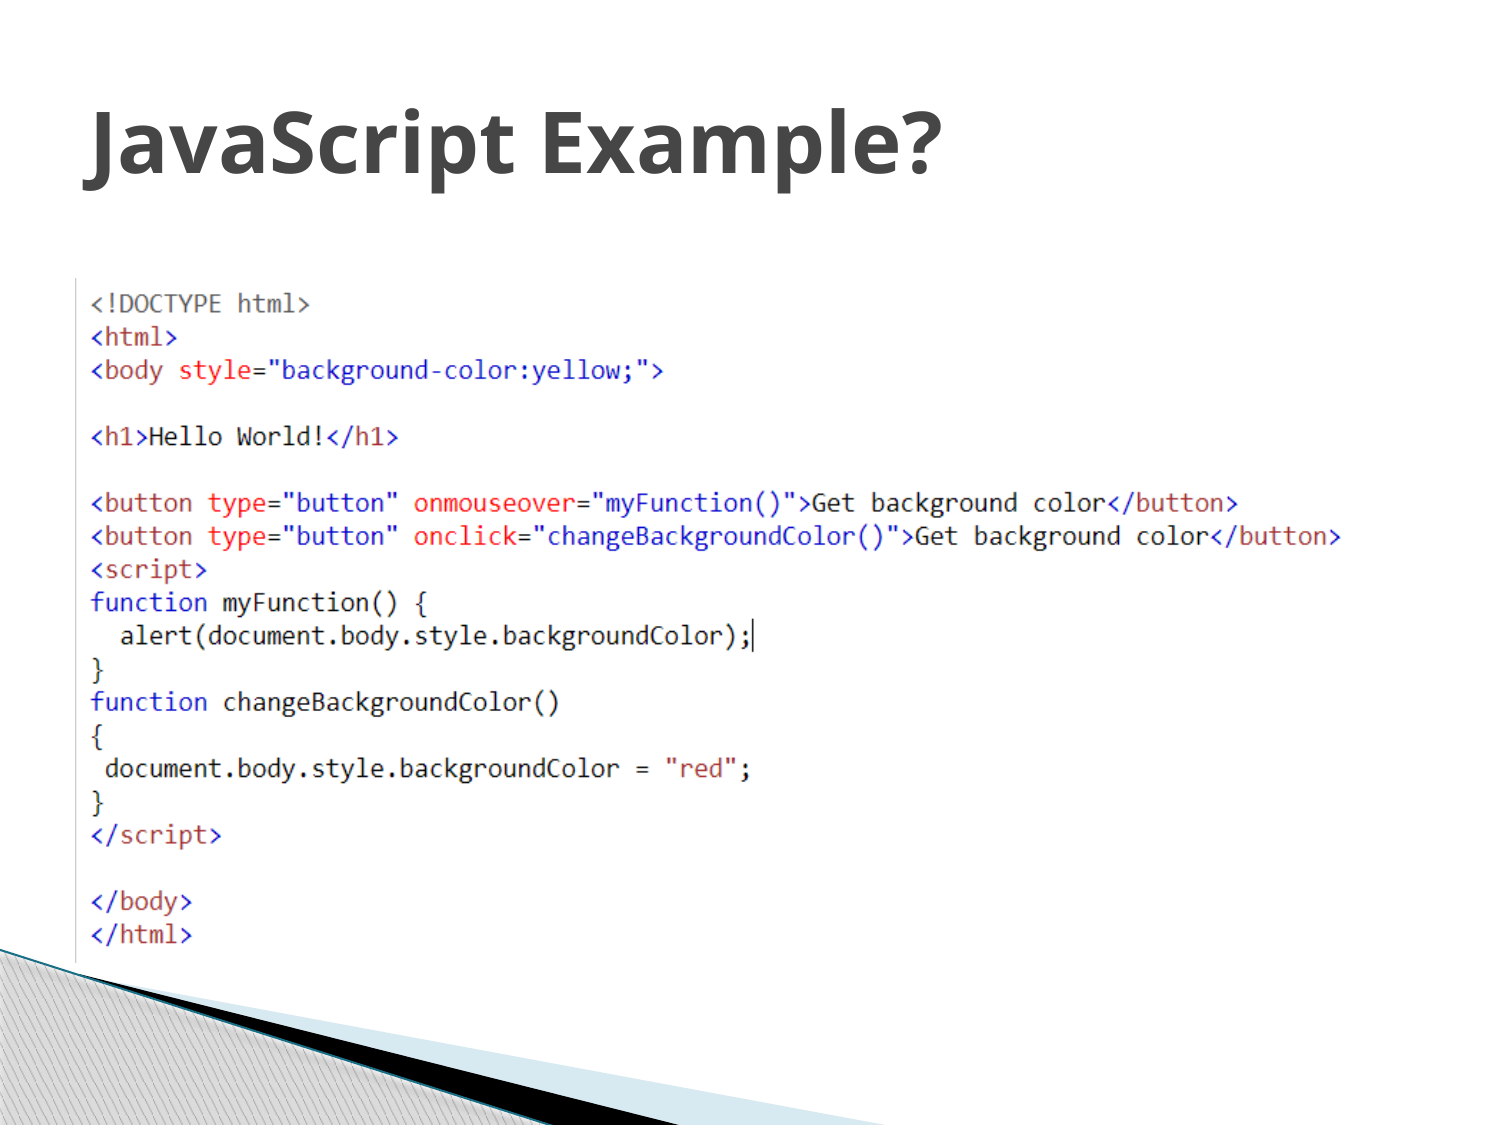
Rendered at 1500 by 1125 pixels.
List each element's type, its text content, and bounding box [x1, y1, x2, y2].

picture [74, 278, 1388, 963]
title JavaScript Example? [75, 45, 1425, 233]
